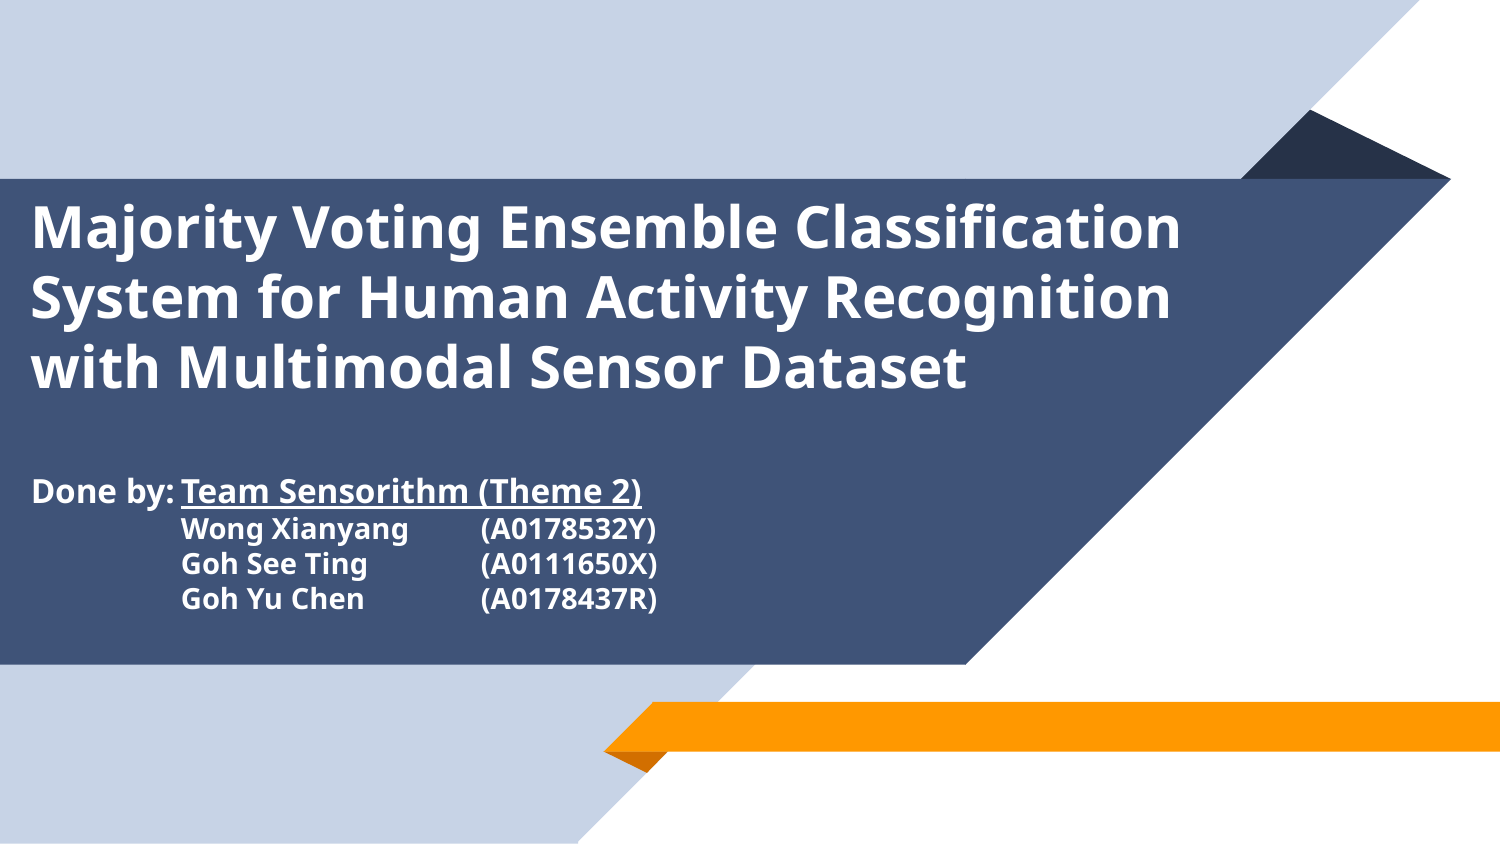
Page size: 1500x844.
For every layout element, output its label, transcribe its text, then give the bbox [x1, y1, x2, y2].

title Majority Voting Ensemble Classification System for Human Activity Recognition with Multimodal Sensor Dataset Done by: Team Sensorithm (Theme 2) Wong Xianyang (A0178532Y) Goh See Ting (A0111650X) Goh Yu Chen (A0178437R) [15, 159, 1203, 646]
